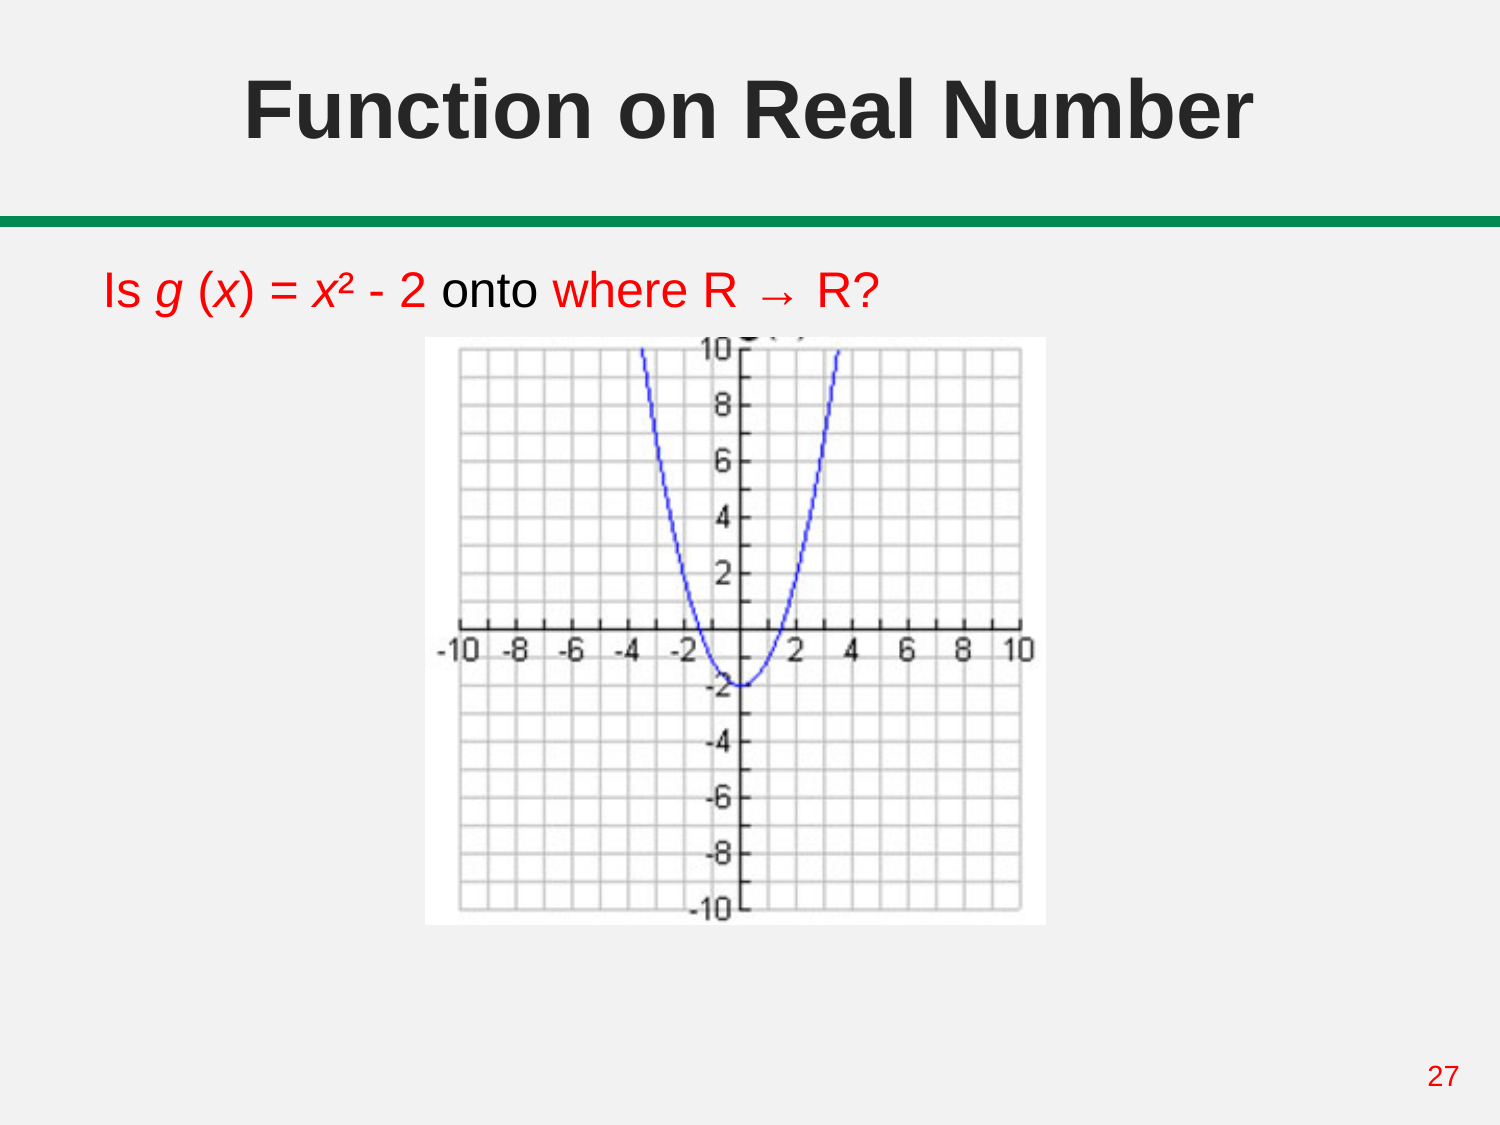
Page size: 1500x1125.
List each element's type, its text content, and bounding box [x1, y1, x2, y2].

picture [424, 337, 1047, 926]
title Function on Real Number [0, 0, 1500, 163]
text_box Is g (x) = x² - 2 onto where R → R? [87, 249, 1250, 325]
